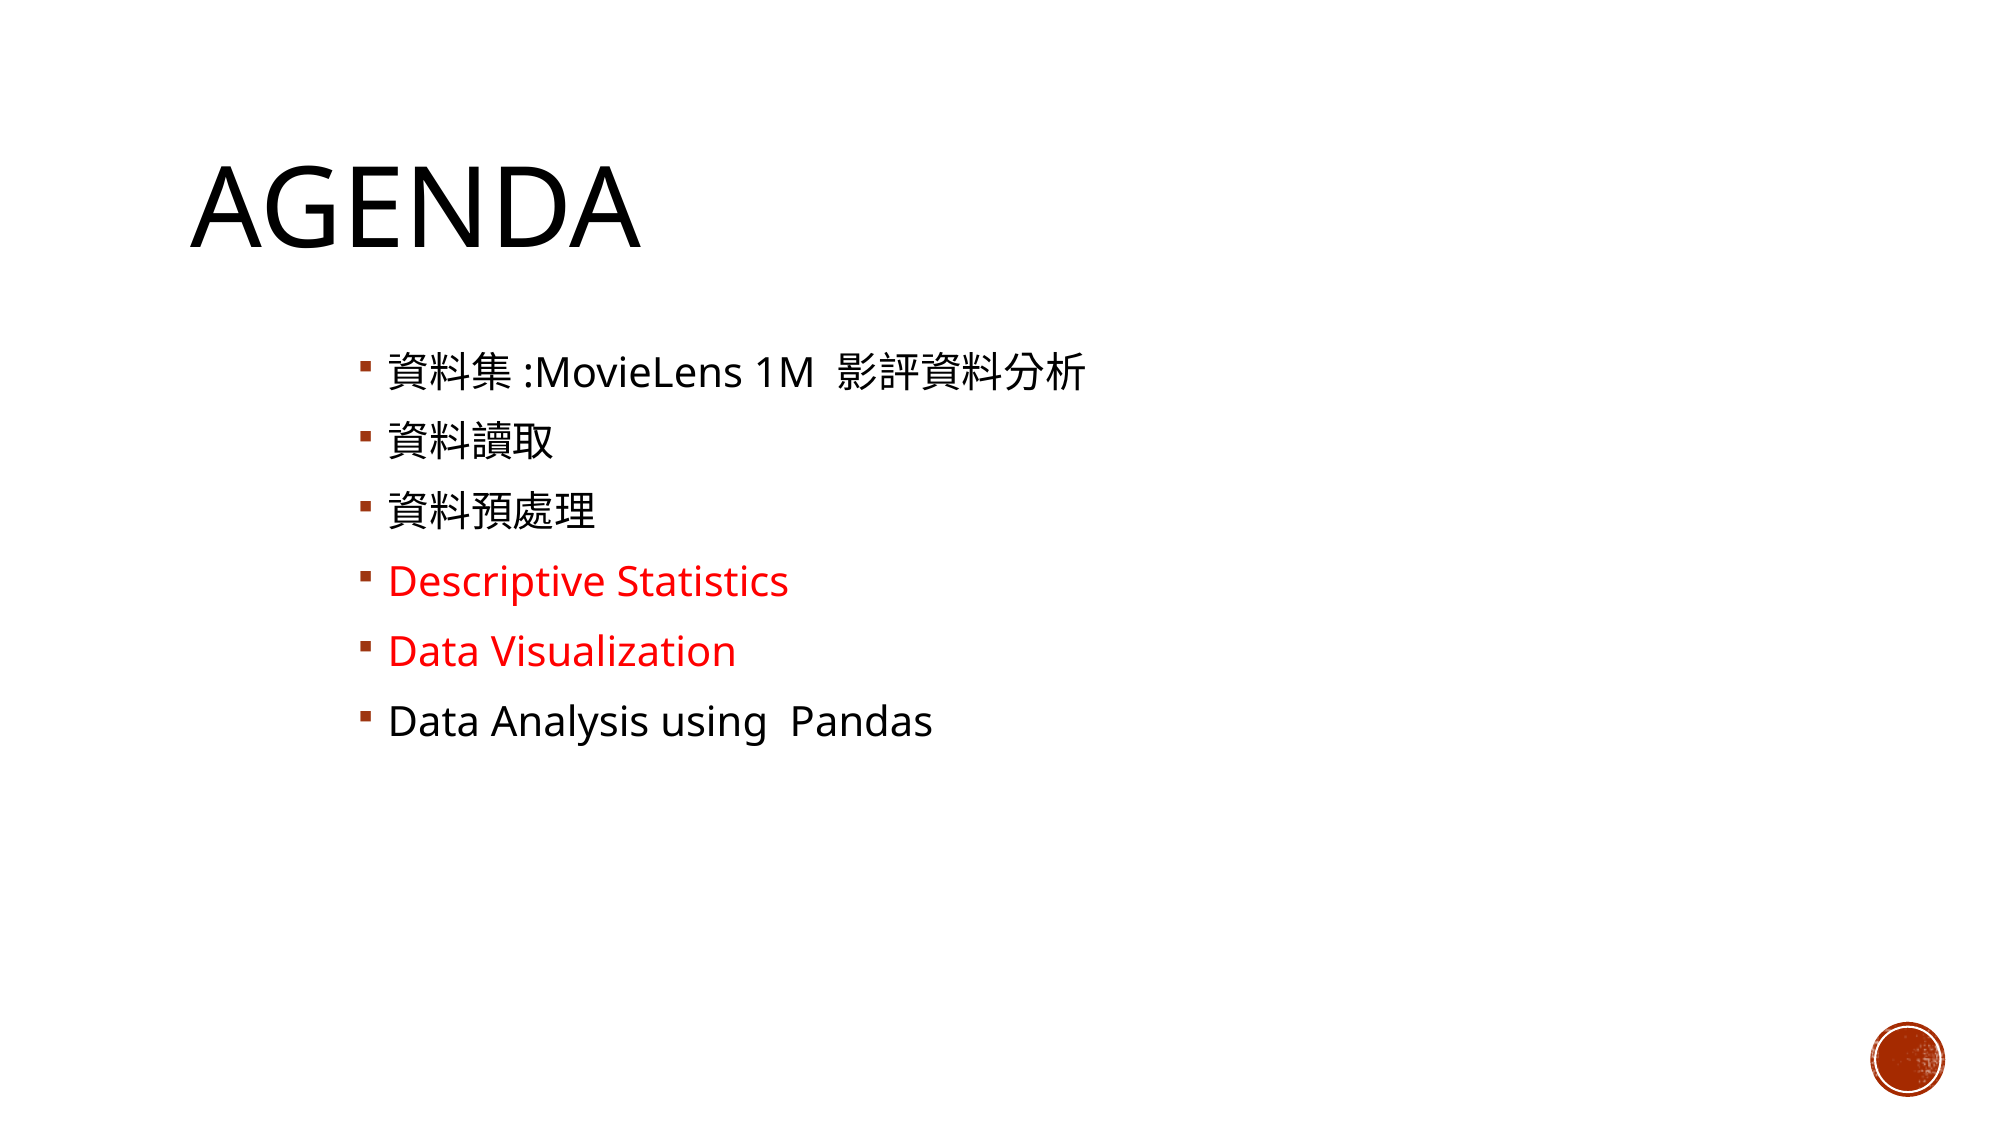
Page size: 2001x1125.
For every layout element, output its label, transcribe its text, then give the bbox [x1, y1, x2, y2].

list 資料集:MovieLens 1M 影評資料分析 資料讀取 資料預處理 Descriptive Statistics Data Visualization Data Analysis using Pandas [342, 343, 1182, 774]
title Agenda [175, 79, 1826, 344]
